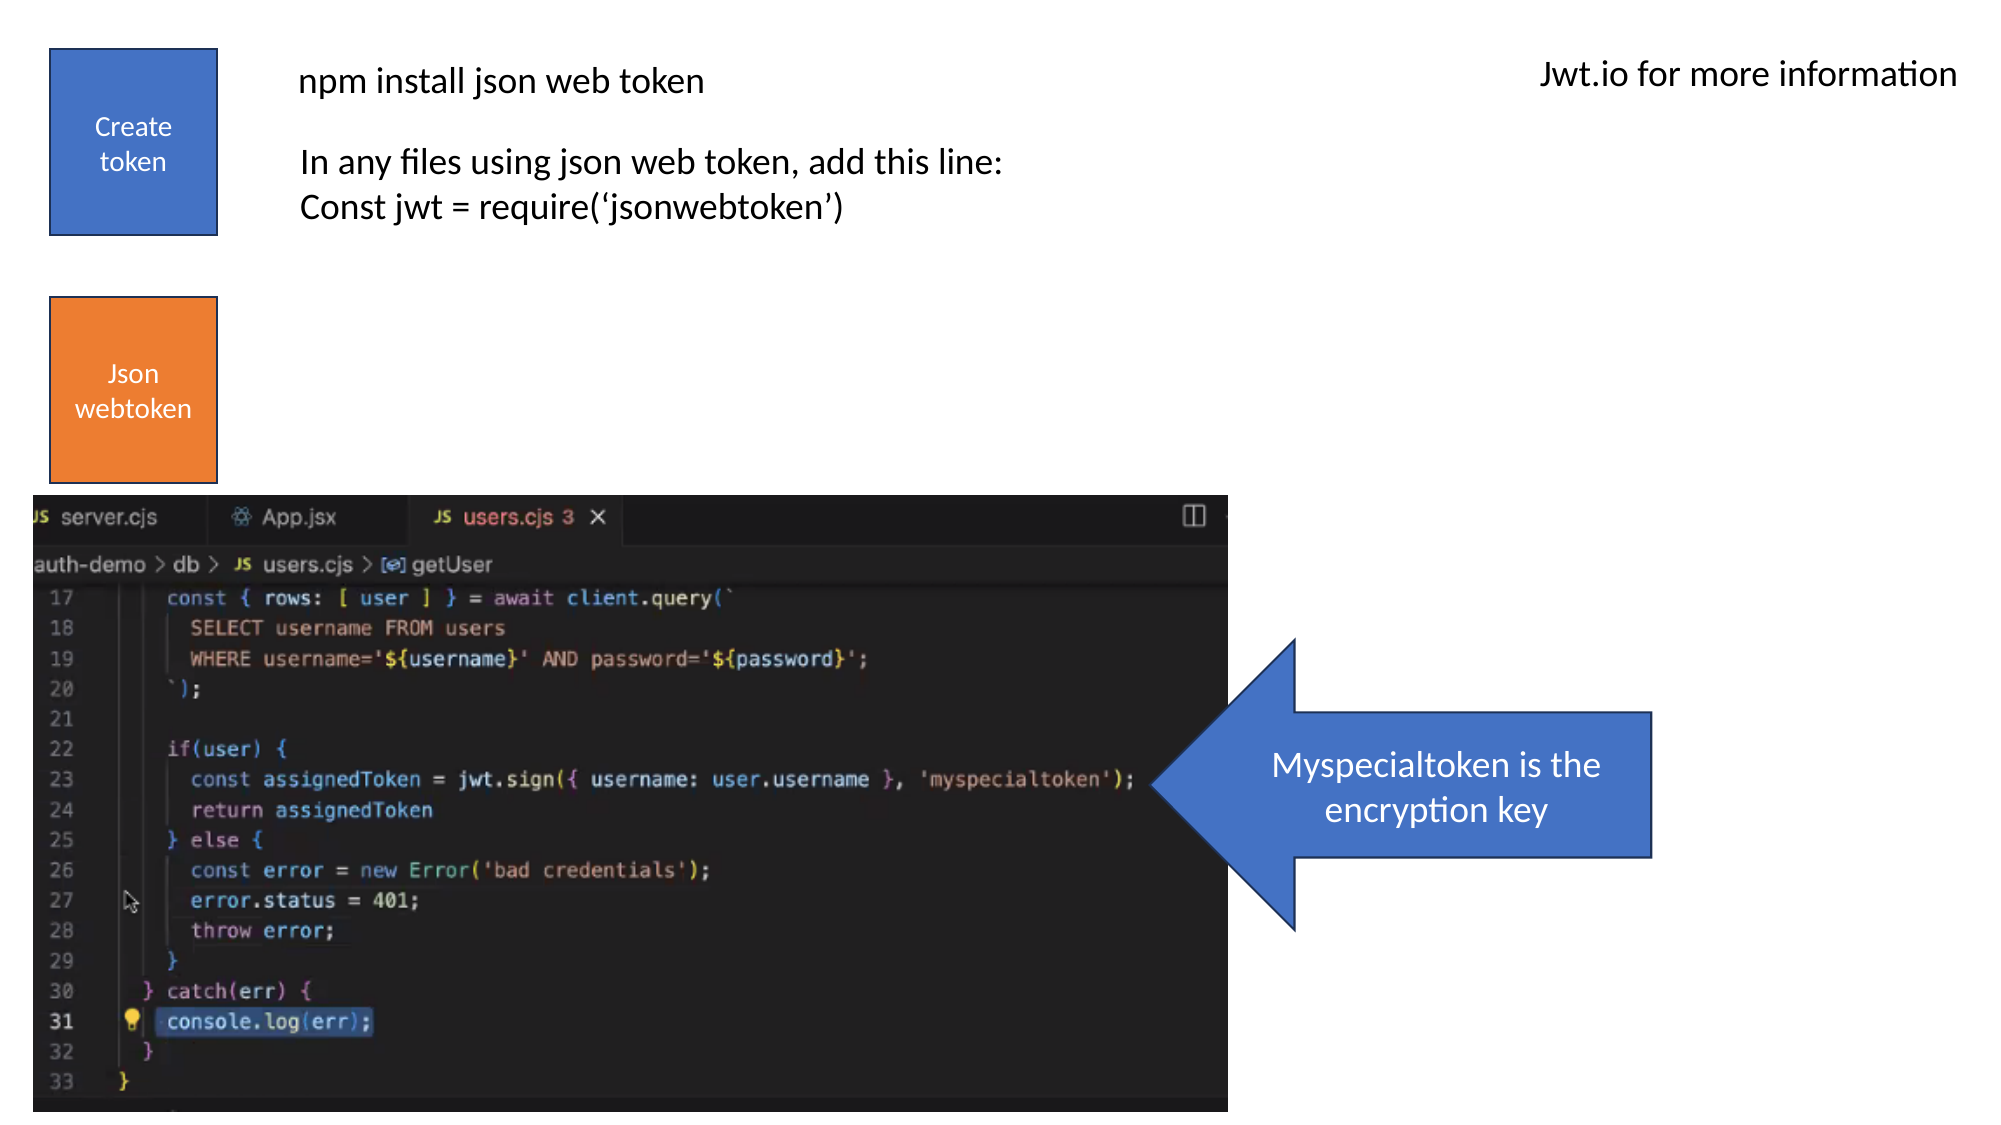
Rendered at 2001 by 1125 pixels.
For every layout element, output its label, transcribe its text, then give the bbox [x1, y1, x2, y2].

text_box Json webtoken [49, 296, 218, 484]
text_box In any files using json web token, add this line: Const jwt = require(‘jsonwebtoken’) [285, 129, 1020, 234]
text_box Jwt.io for more information [1525, 41, 1974, 102]
picture [33, 495, 1228, 1113]
text_box Create token [49, 48, 218, 236]
text_box npm install json web token [283, 49, 721, 154]
text_box Myspecialtoken is the encryption key [1228, 637, 1653, 933]
